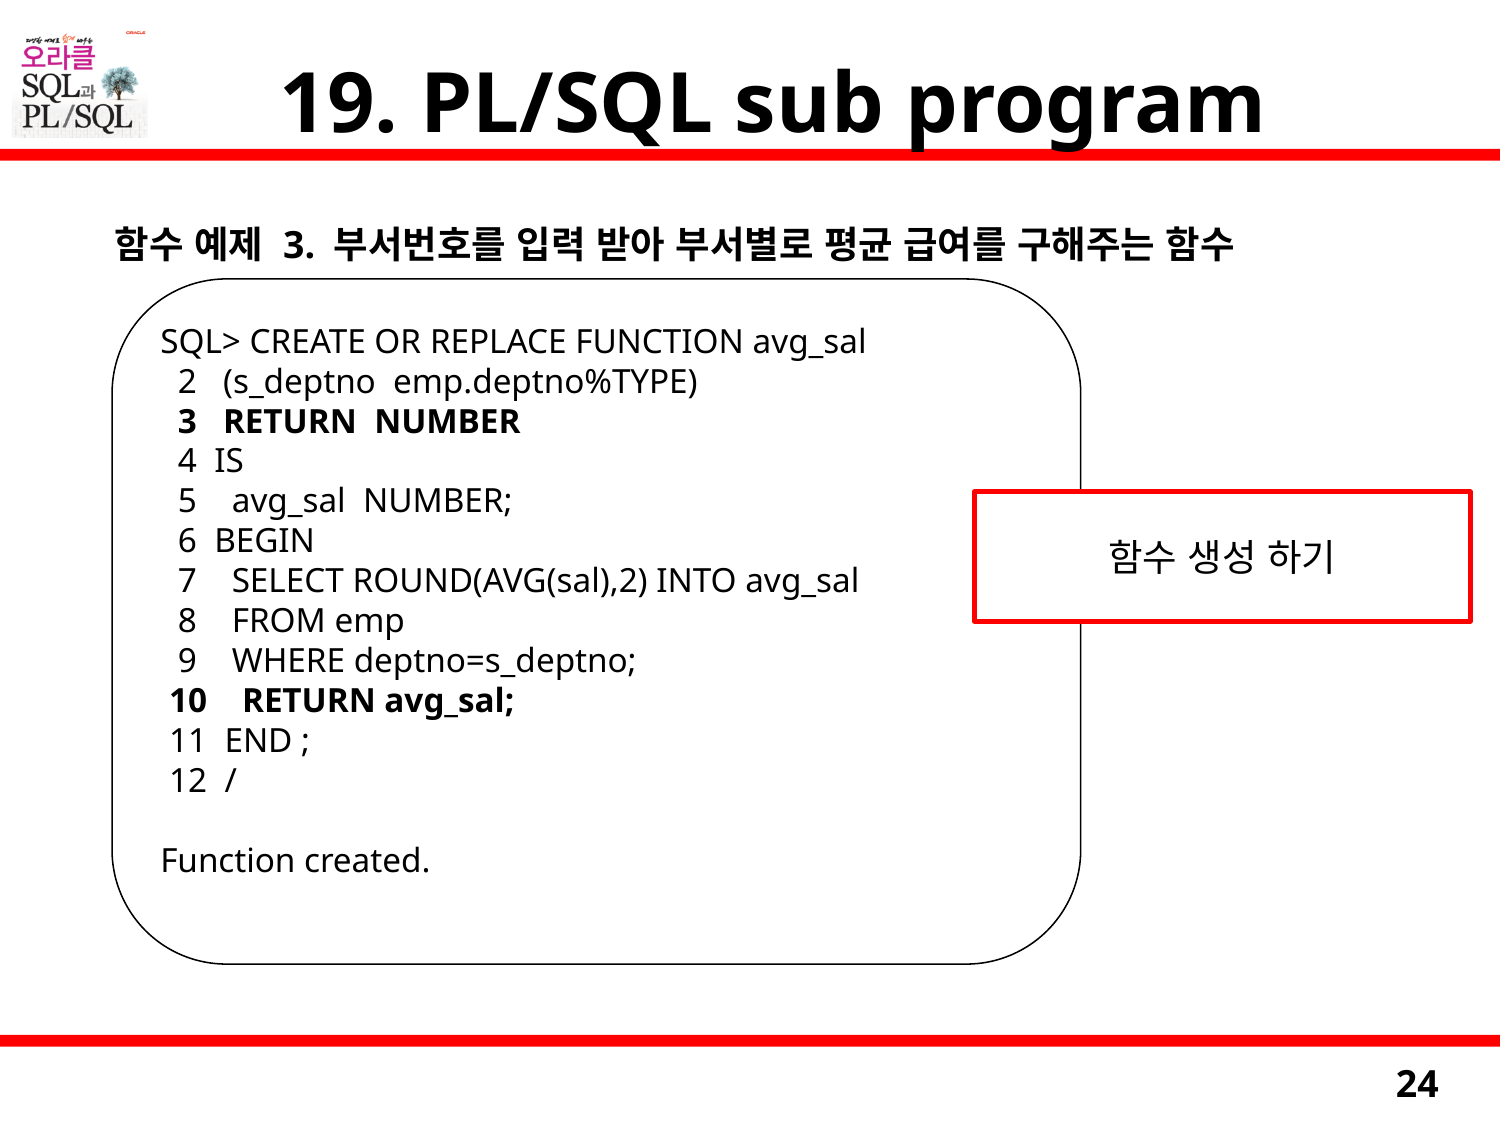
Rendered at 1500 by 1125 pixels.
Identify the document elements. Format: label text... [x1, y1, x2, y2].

text_box 19. PL/SQL sub program [204, 0, 1343, 151]
text_box [0, 147, 1500, 163]
text_box 24 [1362, 1056, 1473, 1108]
text_box 함수 예제 3. 부서번호를 입력 받아 부서별로 평균 급여를 구해주는 함수 [98, 194, 1366, 293]
text_box 함수 생성 하기 [972, 489, 1473, 624]
picture [11, 19, 148, 138]
text_box SQL> CREATE OR REPLACE FUNCTION avg_sal 2 (s_deptno emp.deptno%TYPE) 3 RETURN NUMBER 4 IS 5 avg_sal NUMBER; 6 BEGIN 7 SELECT ROUND(AVG(sal),2) INTO avg_sal 8 FROM emp 9 WHERE deptno=s_deptno; 10 RETURN avg_sal; 11 END ; 12 / Function created. [112, 278, 1081, 965]
text_box [0, 1033, 1500, 1049]
